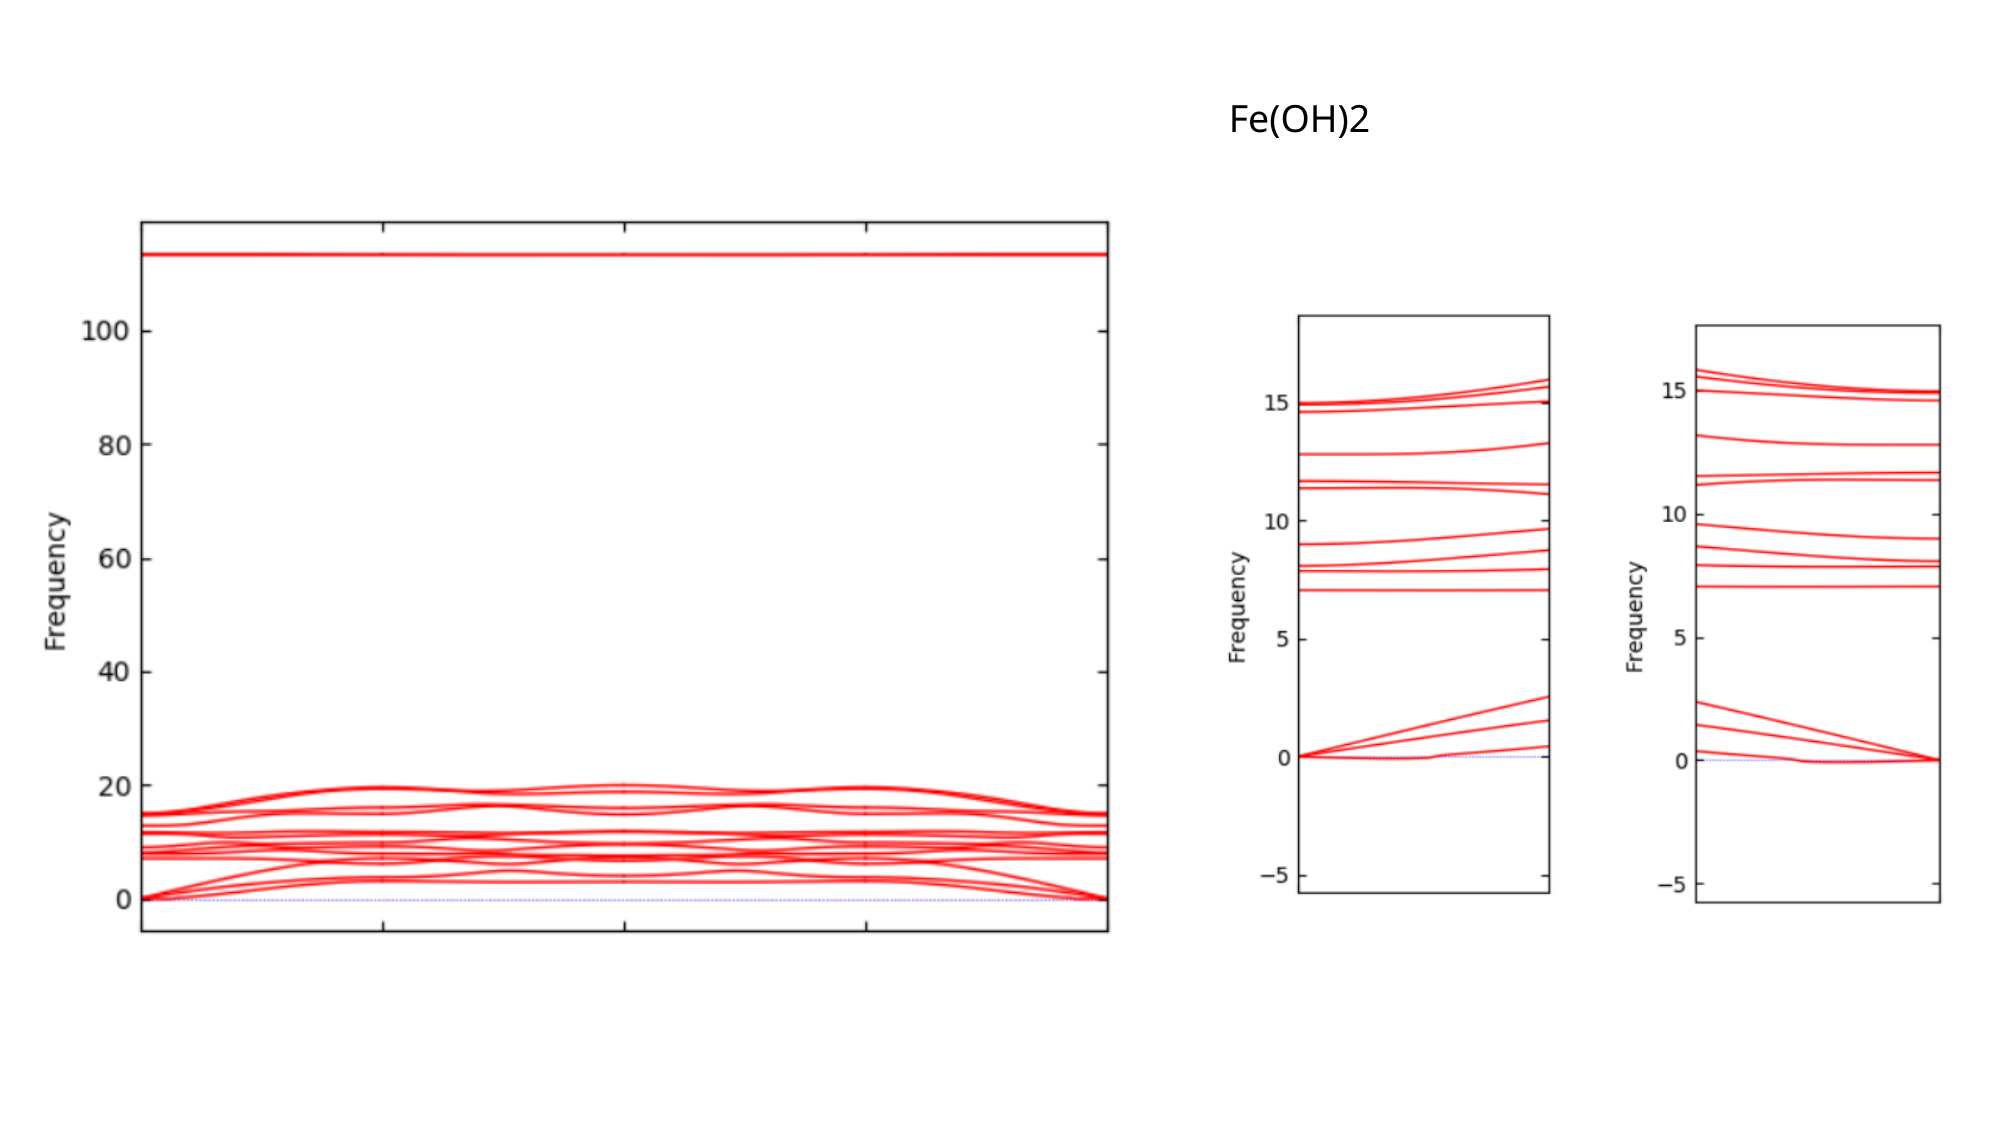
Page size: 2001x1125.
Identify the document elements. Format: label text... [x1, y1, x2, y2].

picture [1204, 287, 1565, 918]
picture [38, 202, 1129, 945]
text_box Fe(OH)2 [1213, 88, 1592, 148]
picture [1591, 308, 1970, 945]
